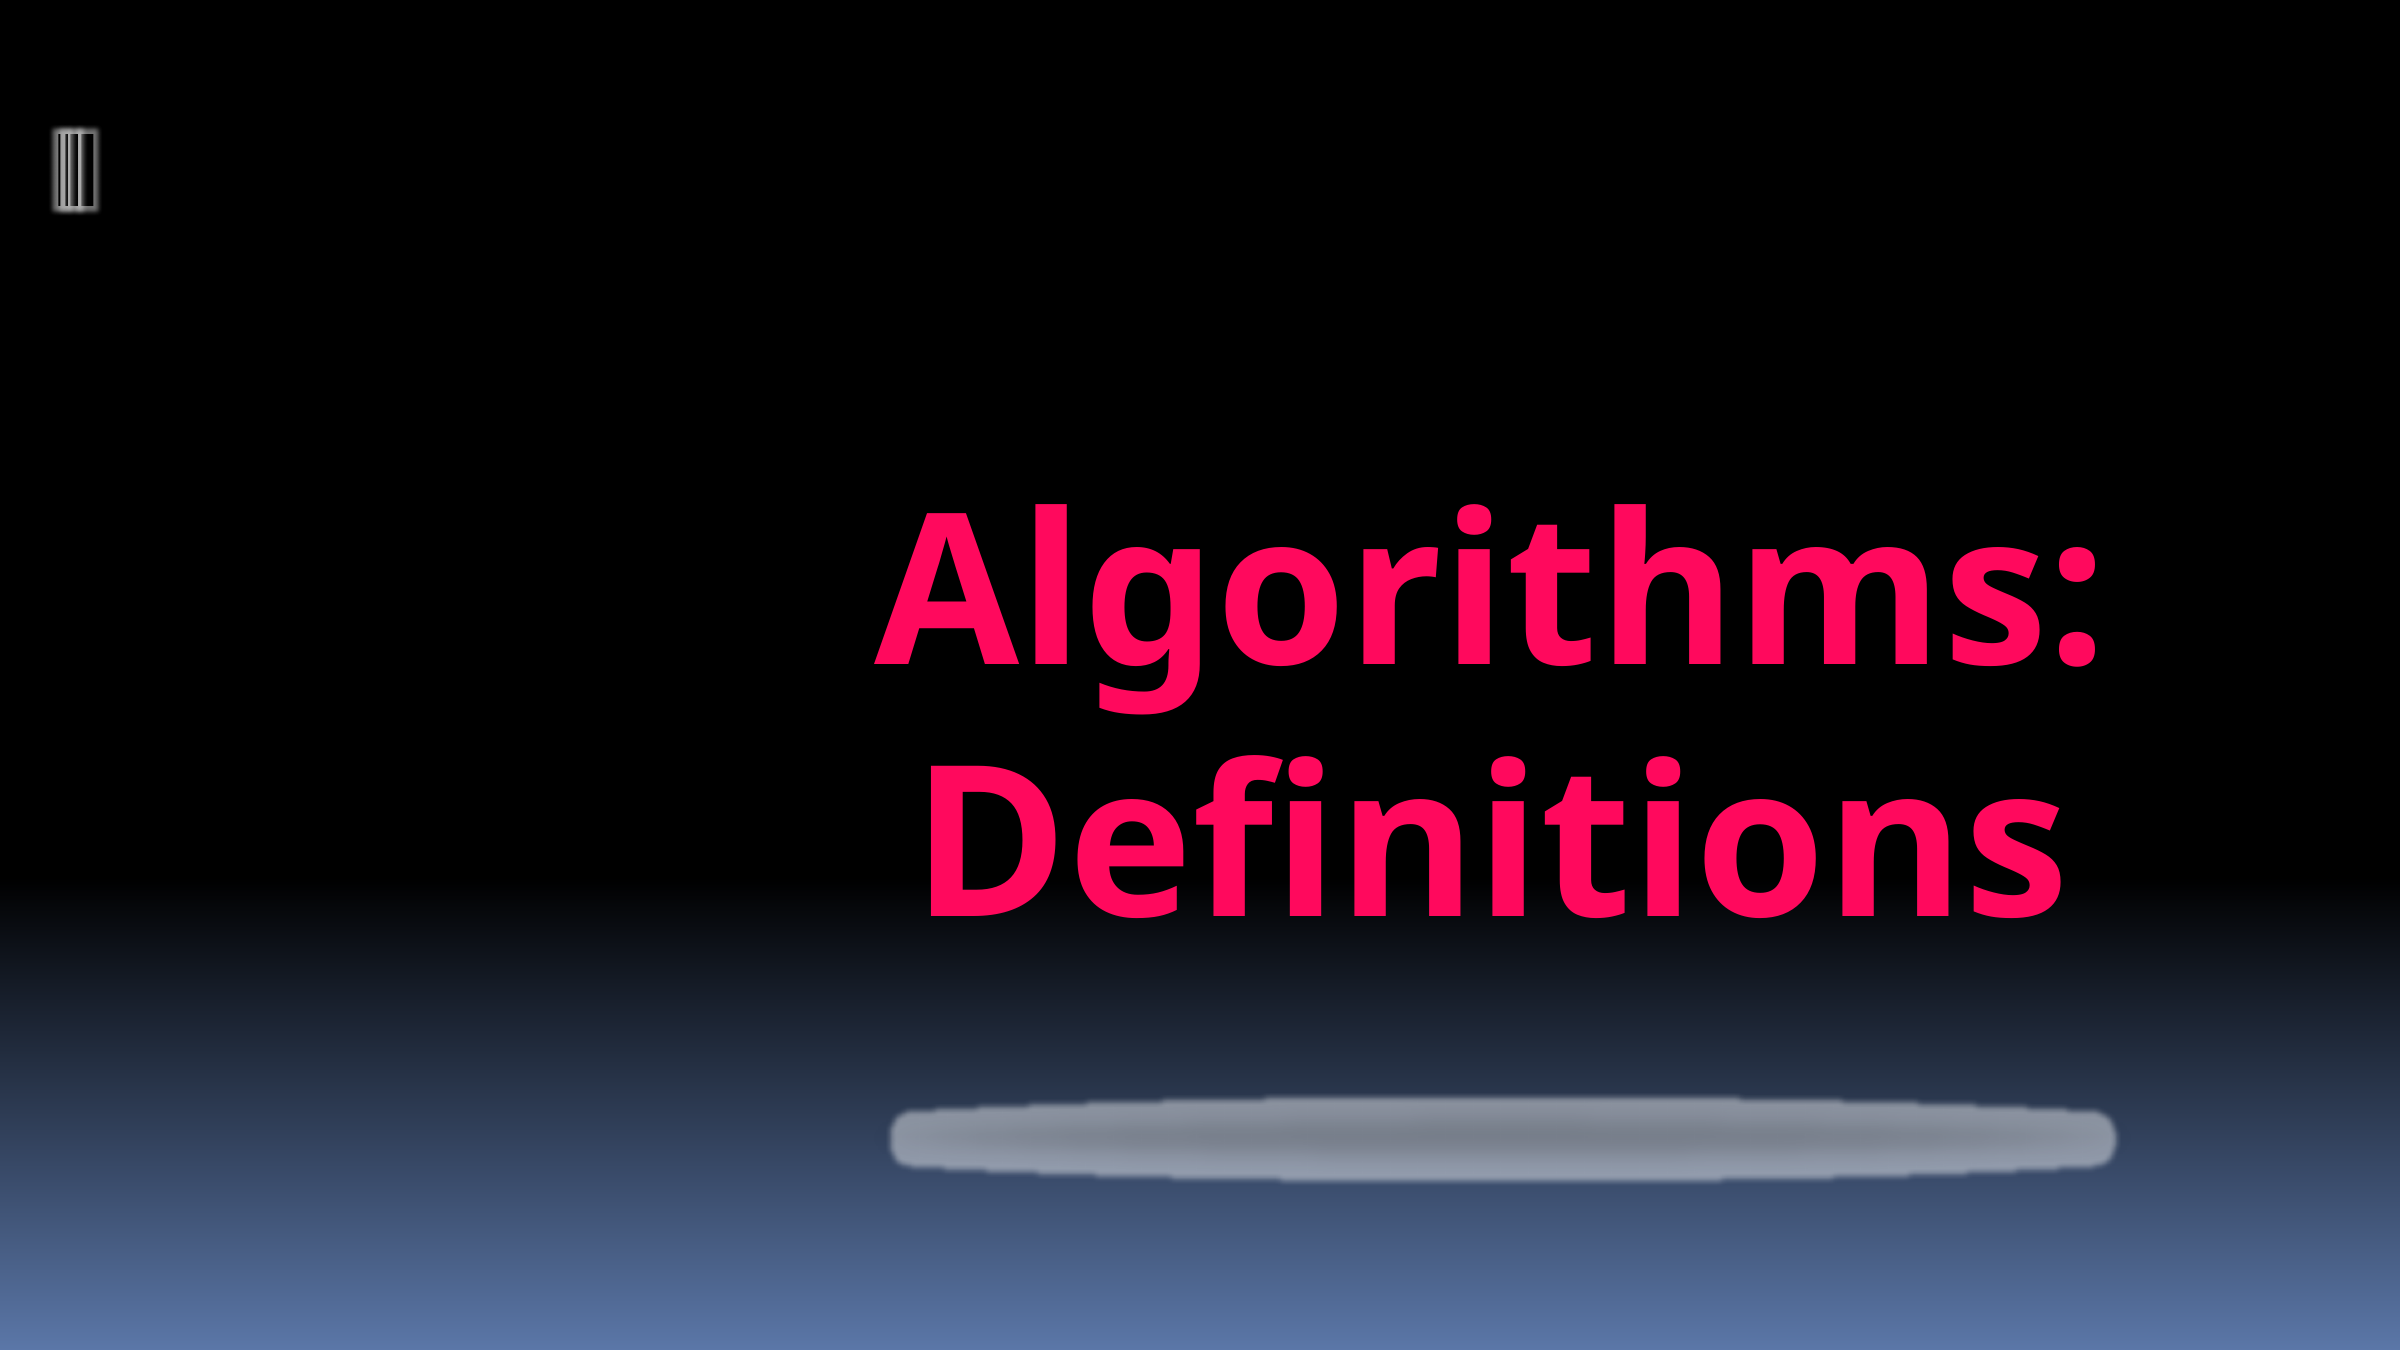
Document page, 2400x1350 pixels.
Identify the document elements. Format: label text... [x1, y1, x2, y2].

subtitle Algorithms: Definitions [699, 557, 2281, 856]
